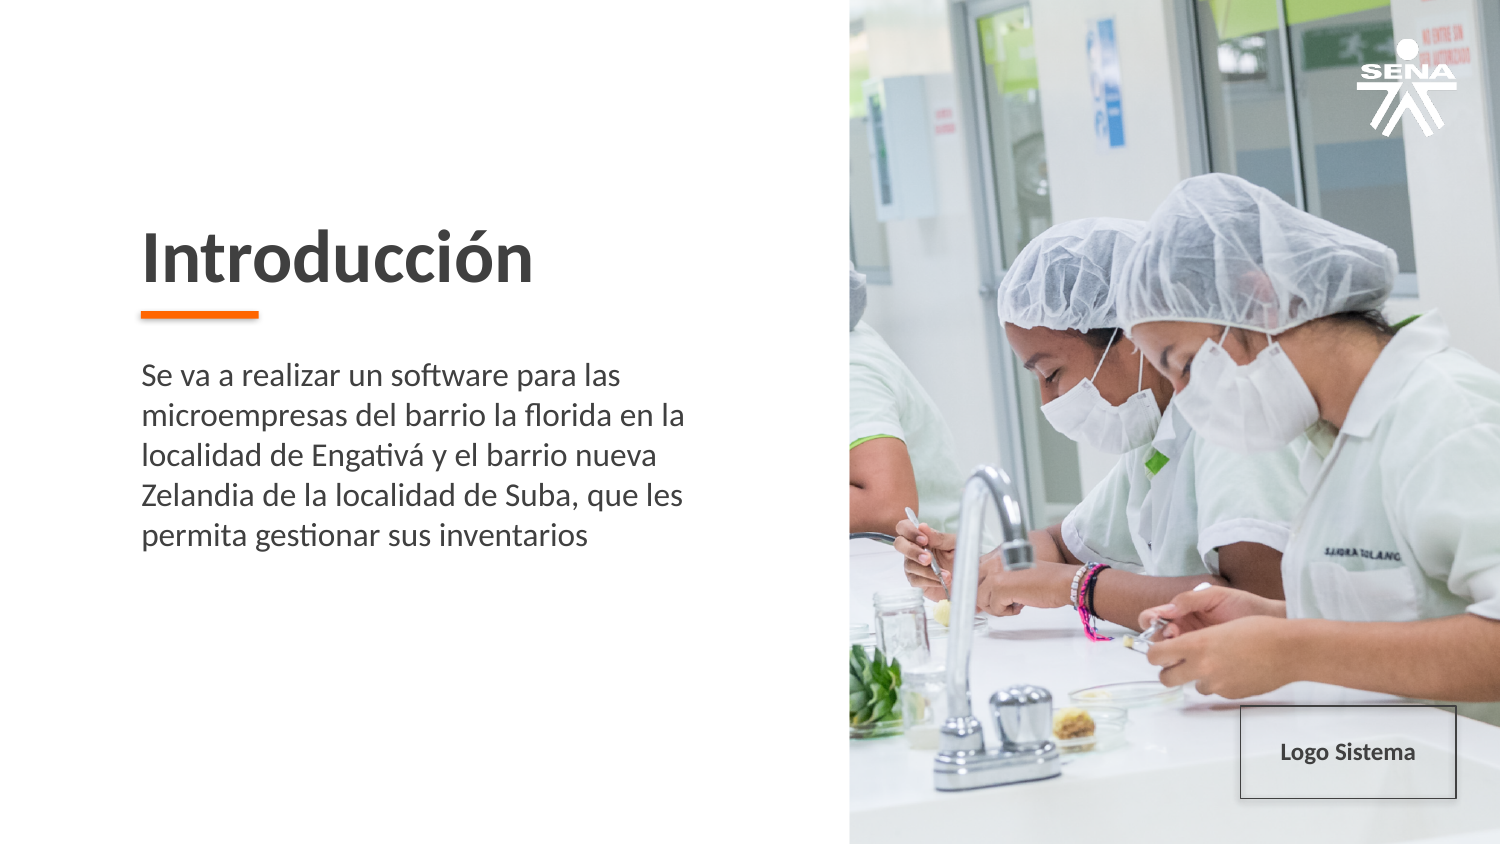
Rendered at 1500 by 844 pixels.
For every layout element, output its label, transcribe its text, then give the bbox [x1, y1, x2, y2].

picture [0, 0, 1500, 844]
text_box [140, 310, 259, 319]
text_box Se va a realizar un software para las microempresas del barrio la florida en la localidad de Engativá y el barrio nueva Zelandia de la localidad de Suba, que les permita gestionar sus inventarios [126, 346, 741, 641]
text_box Introducción [126, 199, 587, 305]
